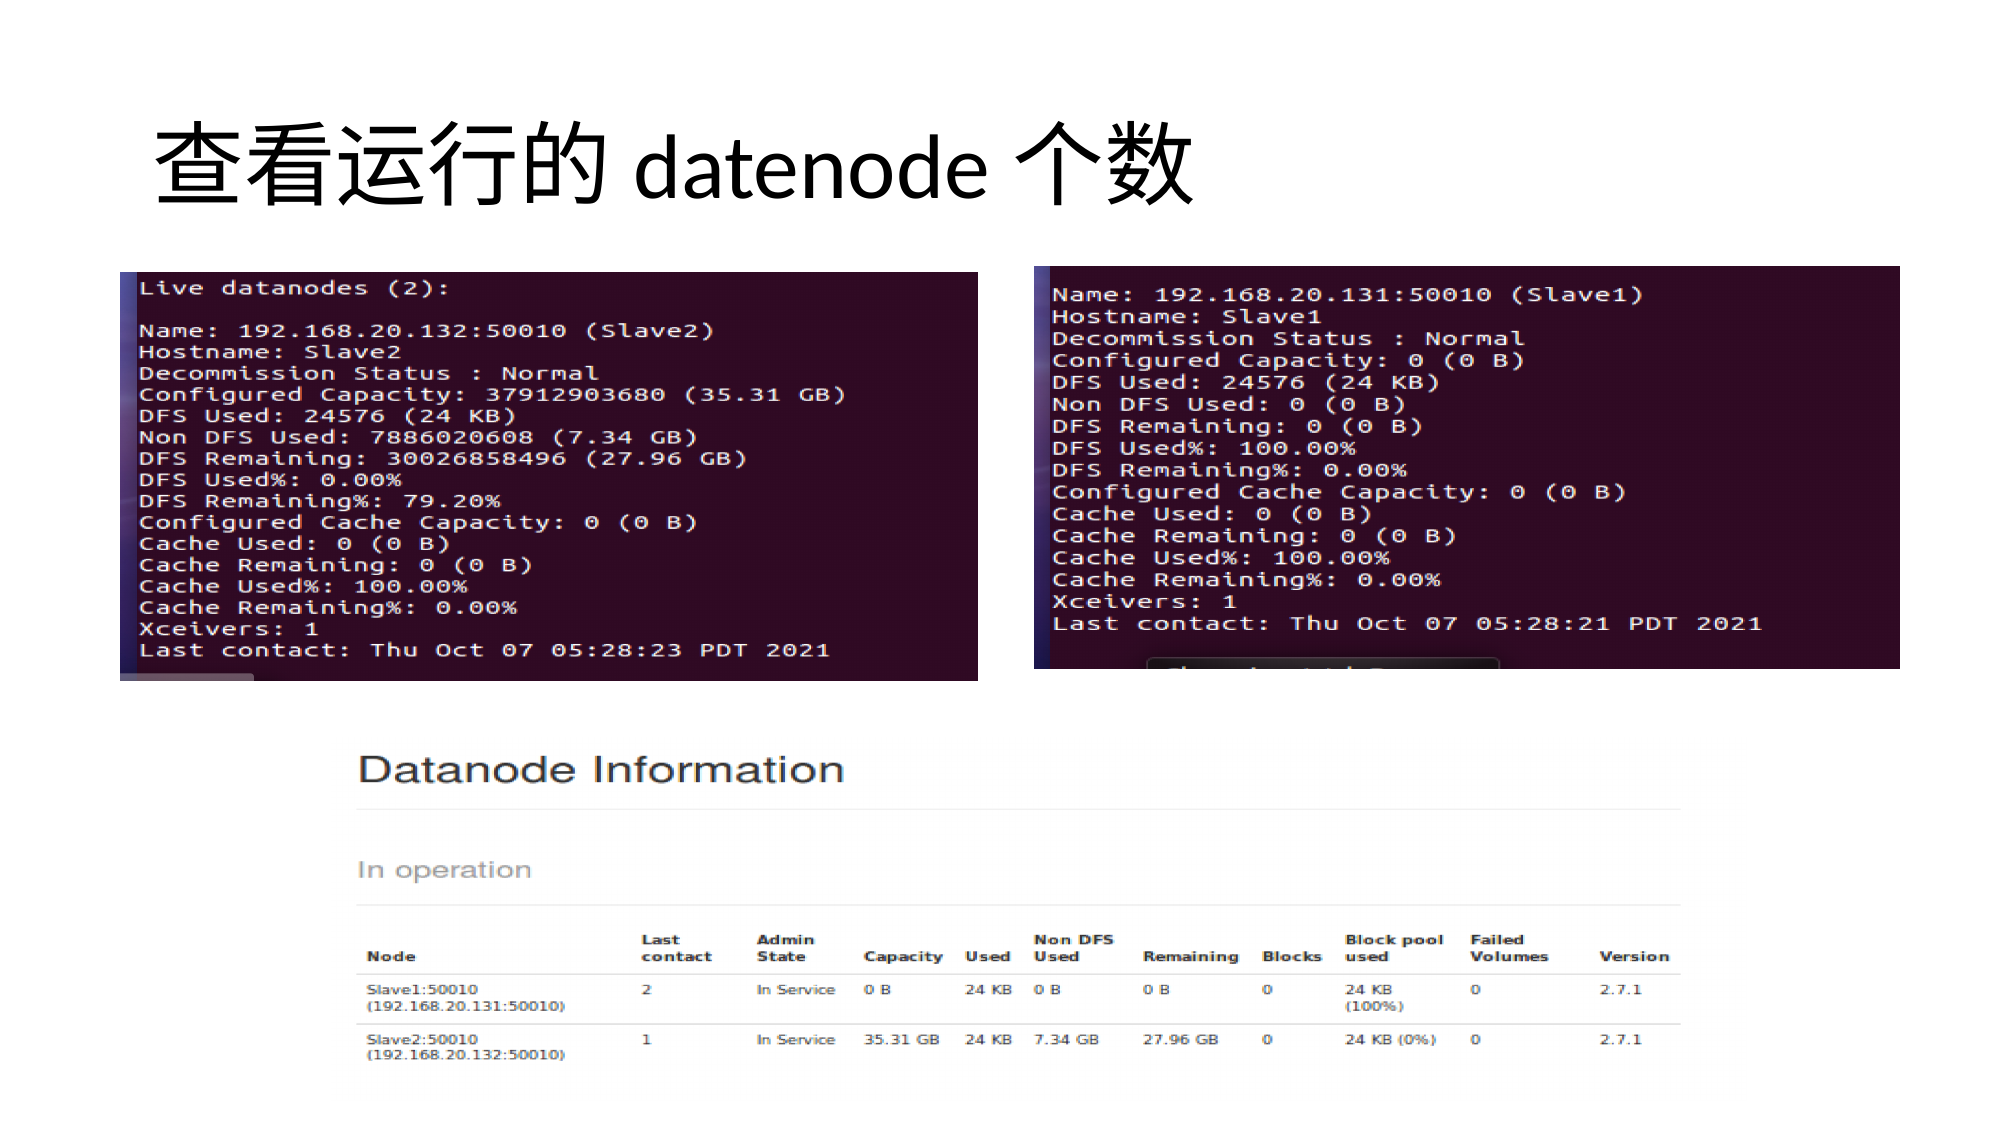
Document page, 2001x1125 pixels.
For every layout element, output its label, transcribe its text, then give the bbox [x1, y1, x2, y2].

picture [1034, 266, 1900, 669]
picture [331, 737, 1747, 1101]
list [120, 272, 978, 681]
title 查看运行的datenode个数 [137, 59, 1863, 278]
